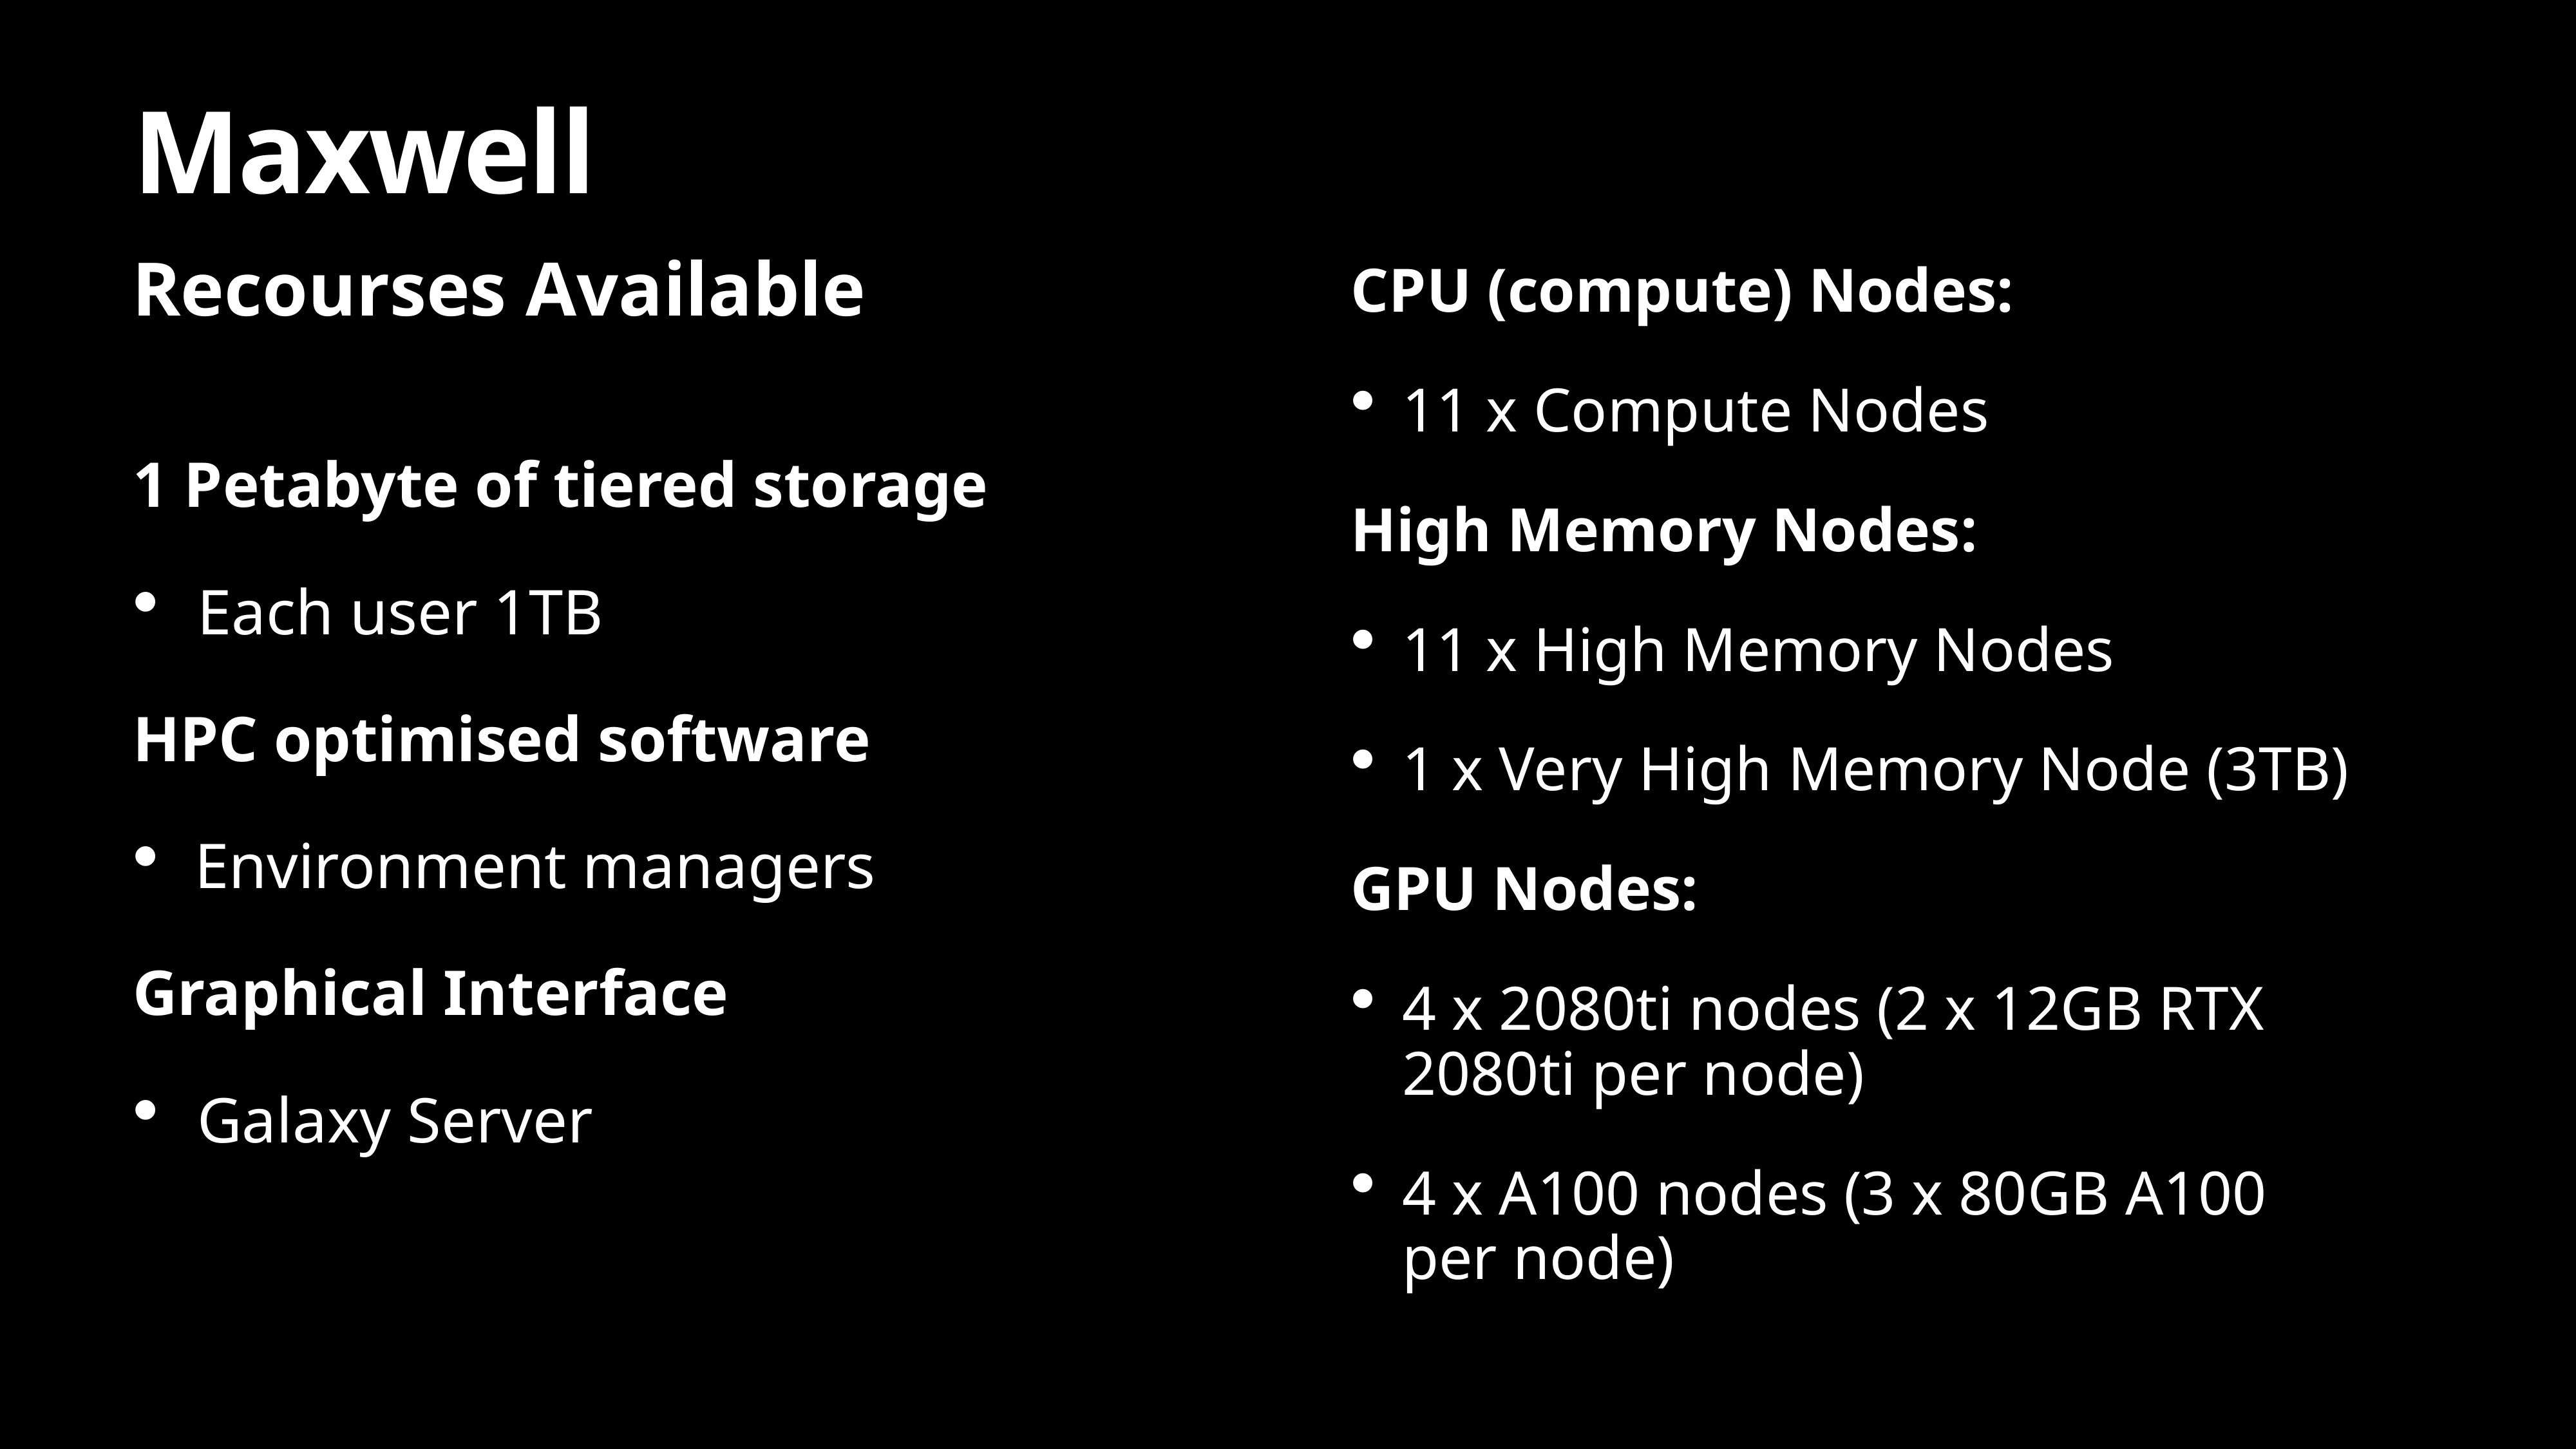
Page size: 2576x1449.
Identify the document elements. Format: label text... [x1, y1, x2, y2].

title Maxwell [127, 100, 1161, 236]
list Recourses Available [127, 236, 1161, 337]
list 1 Petabyte of tiered storage Each user 1TB HPC optimised software Environment managers Graphical Interface Galaxy Server [127, 448, 1161, 1321]
text_box CPU (compute) Nodes: 11 x Compute Nodes High Memory Nodes: 11 x High Memory Nodes 1 x Very High Memory Node (3TB) GPU Nodes: 4 x 2080ti nodes (2 x 12GB RTX 2080ti per node) 4 x A100 nodes (3 x 80GB A100 per node) [1345, 254, 2379, 1320]
